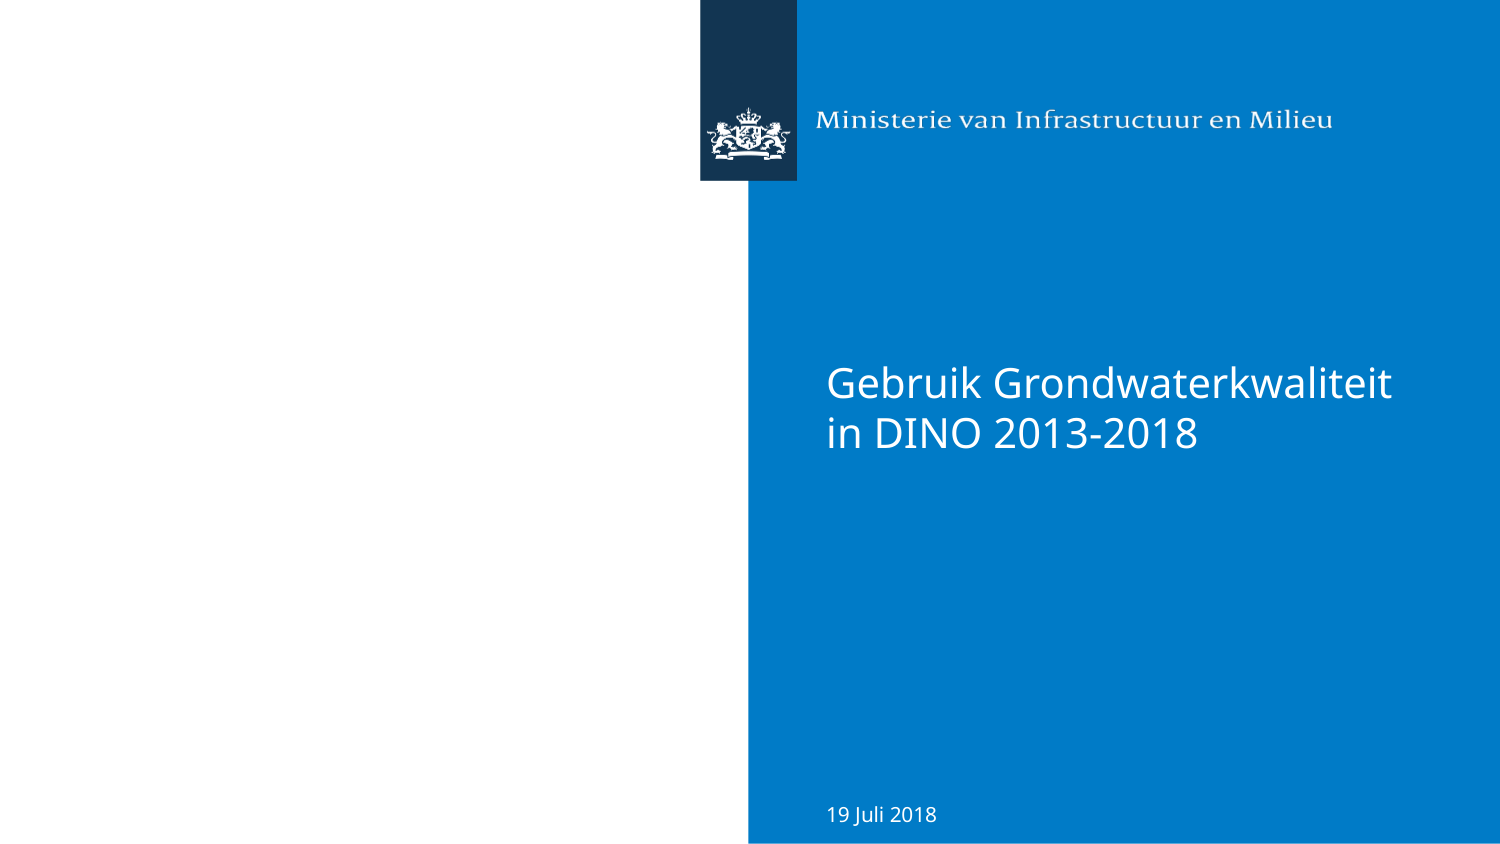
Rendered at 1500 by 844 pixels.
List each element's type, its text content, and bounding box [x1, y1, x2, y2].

picture [699, 0, 809, 182]
picture [810, 74, 1438, 182]
title Gebruik Grondwaterkwaliteit in DINO 2013-2018 [826, 353, 1417, 460]
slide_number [826, 801, 1472, 828]
